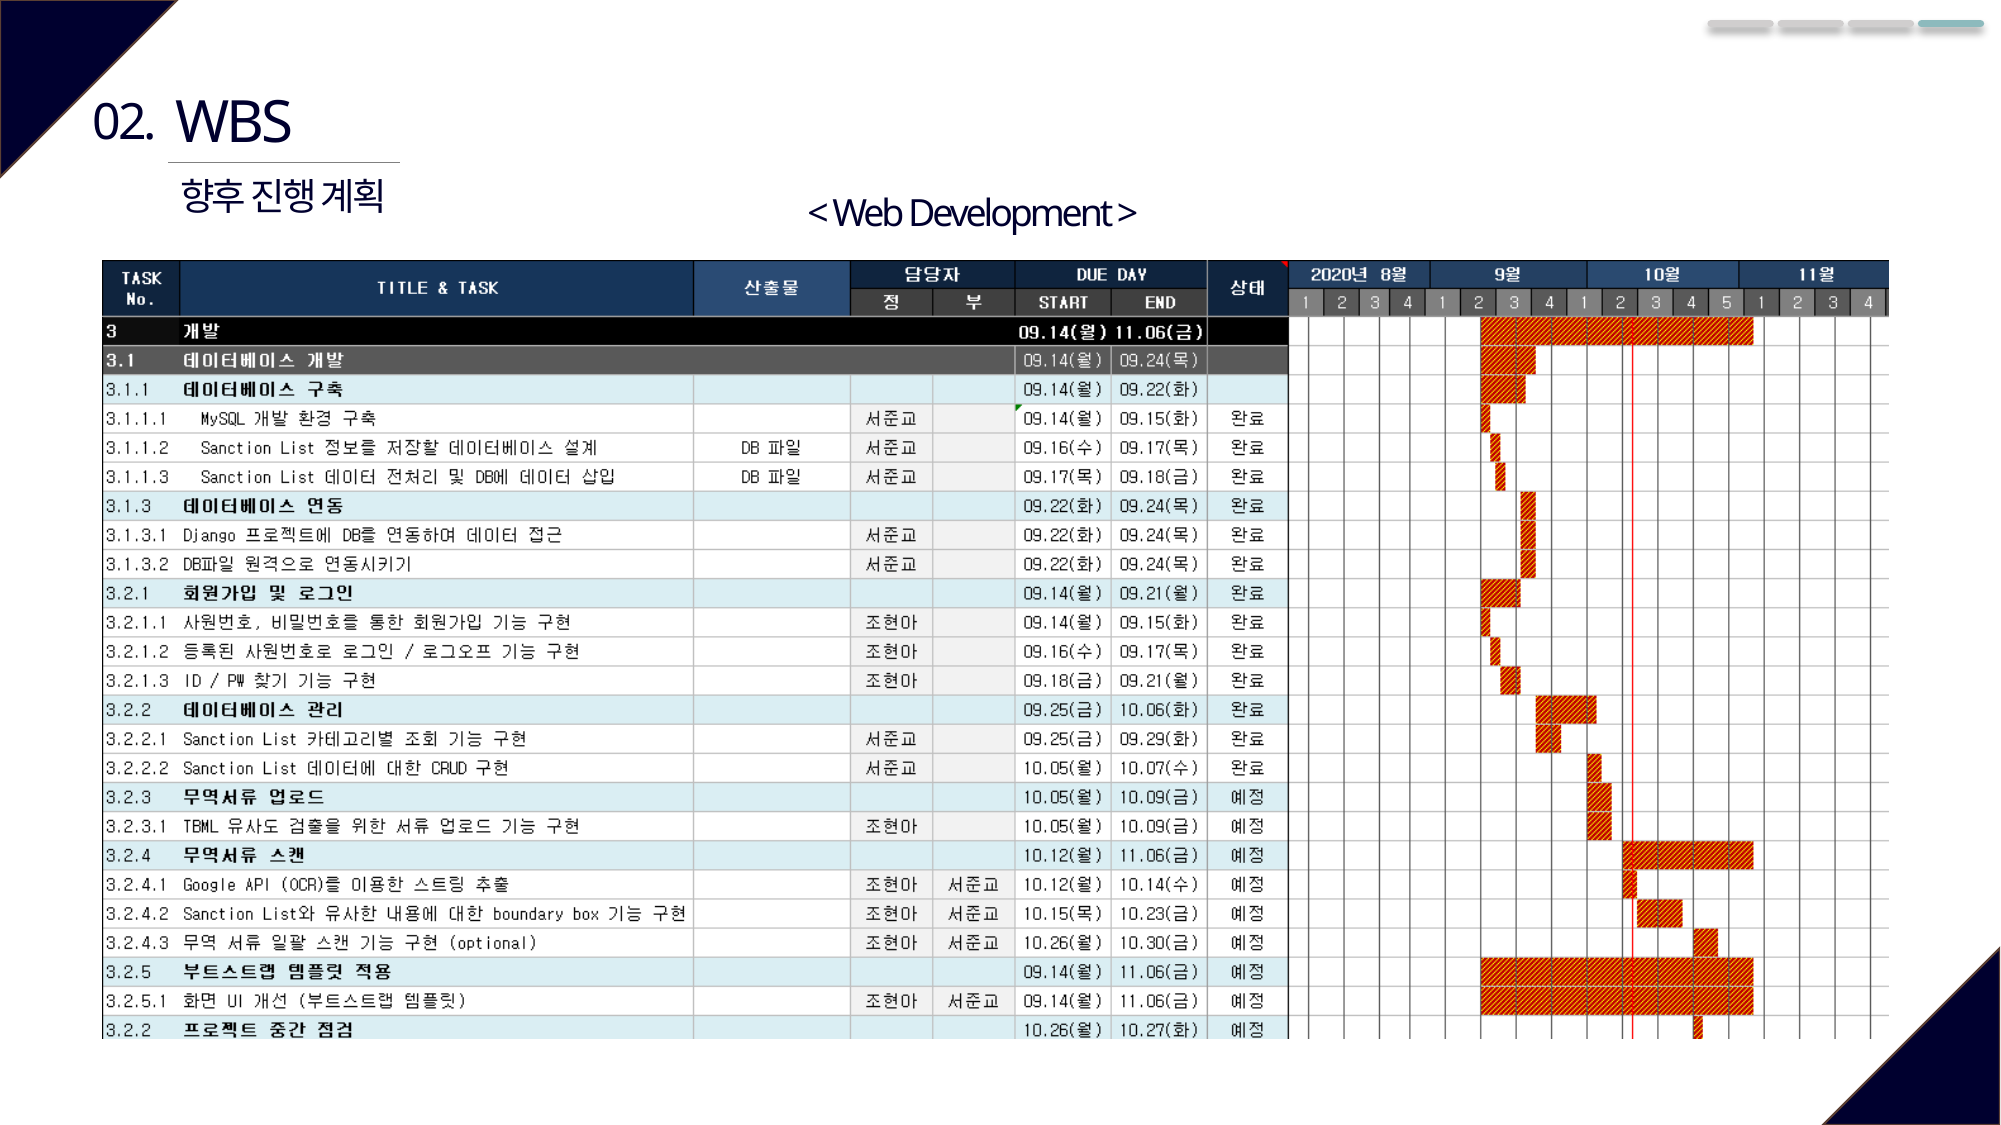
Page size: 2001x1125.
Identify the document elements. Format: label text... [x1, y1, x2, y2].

text_box 02. [78, 81, 172, 157]
picture [102, 260, 1889, 1039]
text_box < Web Development > [792, 181, 1199, 241]
text_box WBS [160, 76, 513, 162]
text_box 향후 진행 계획 [165, 165, 464, 225]
